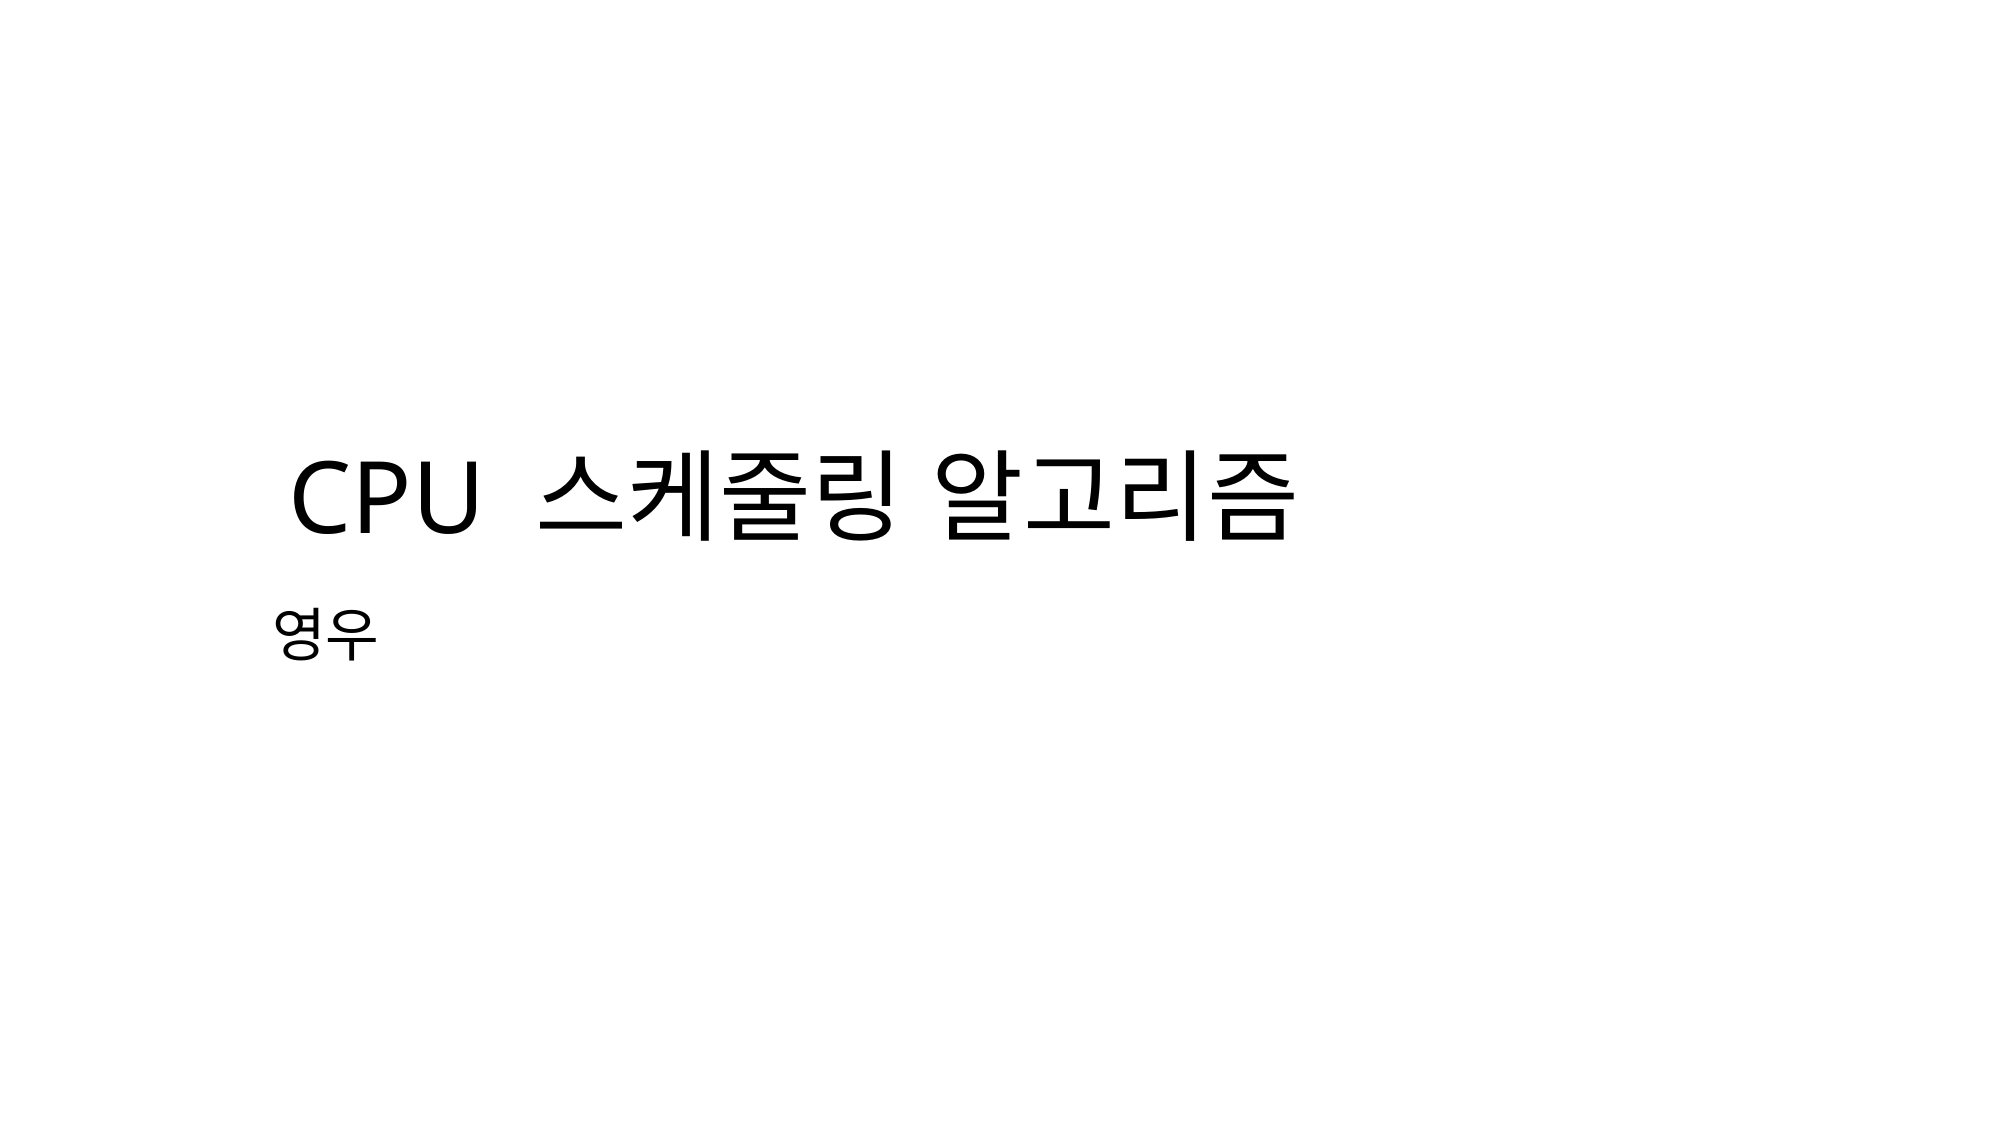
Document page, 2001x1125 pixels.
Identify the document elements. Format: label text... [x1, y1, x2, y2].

text_box 영우 [257, 591, 395, 676]
text_box CPU 스케줄링 알고리즘 [274, 426, 1315, 561]
